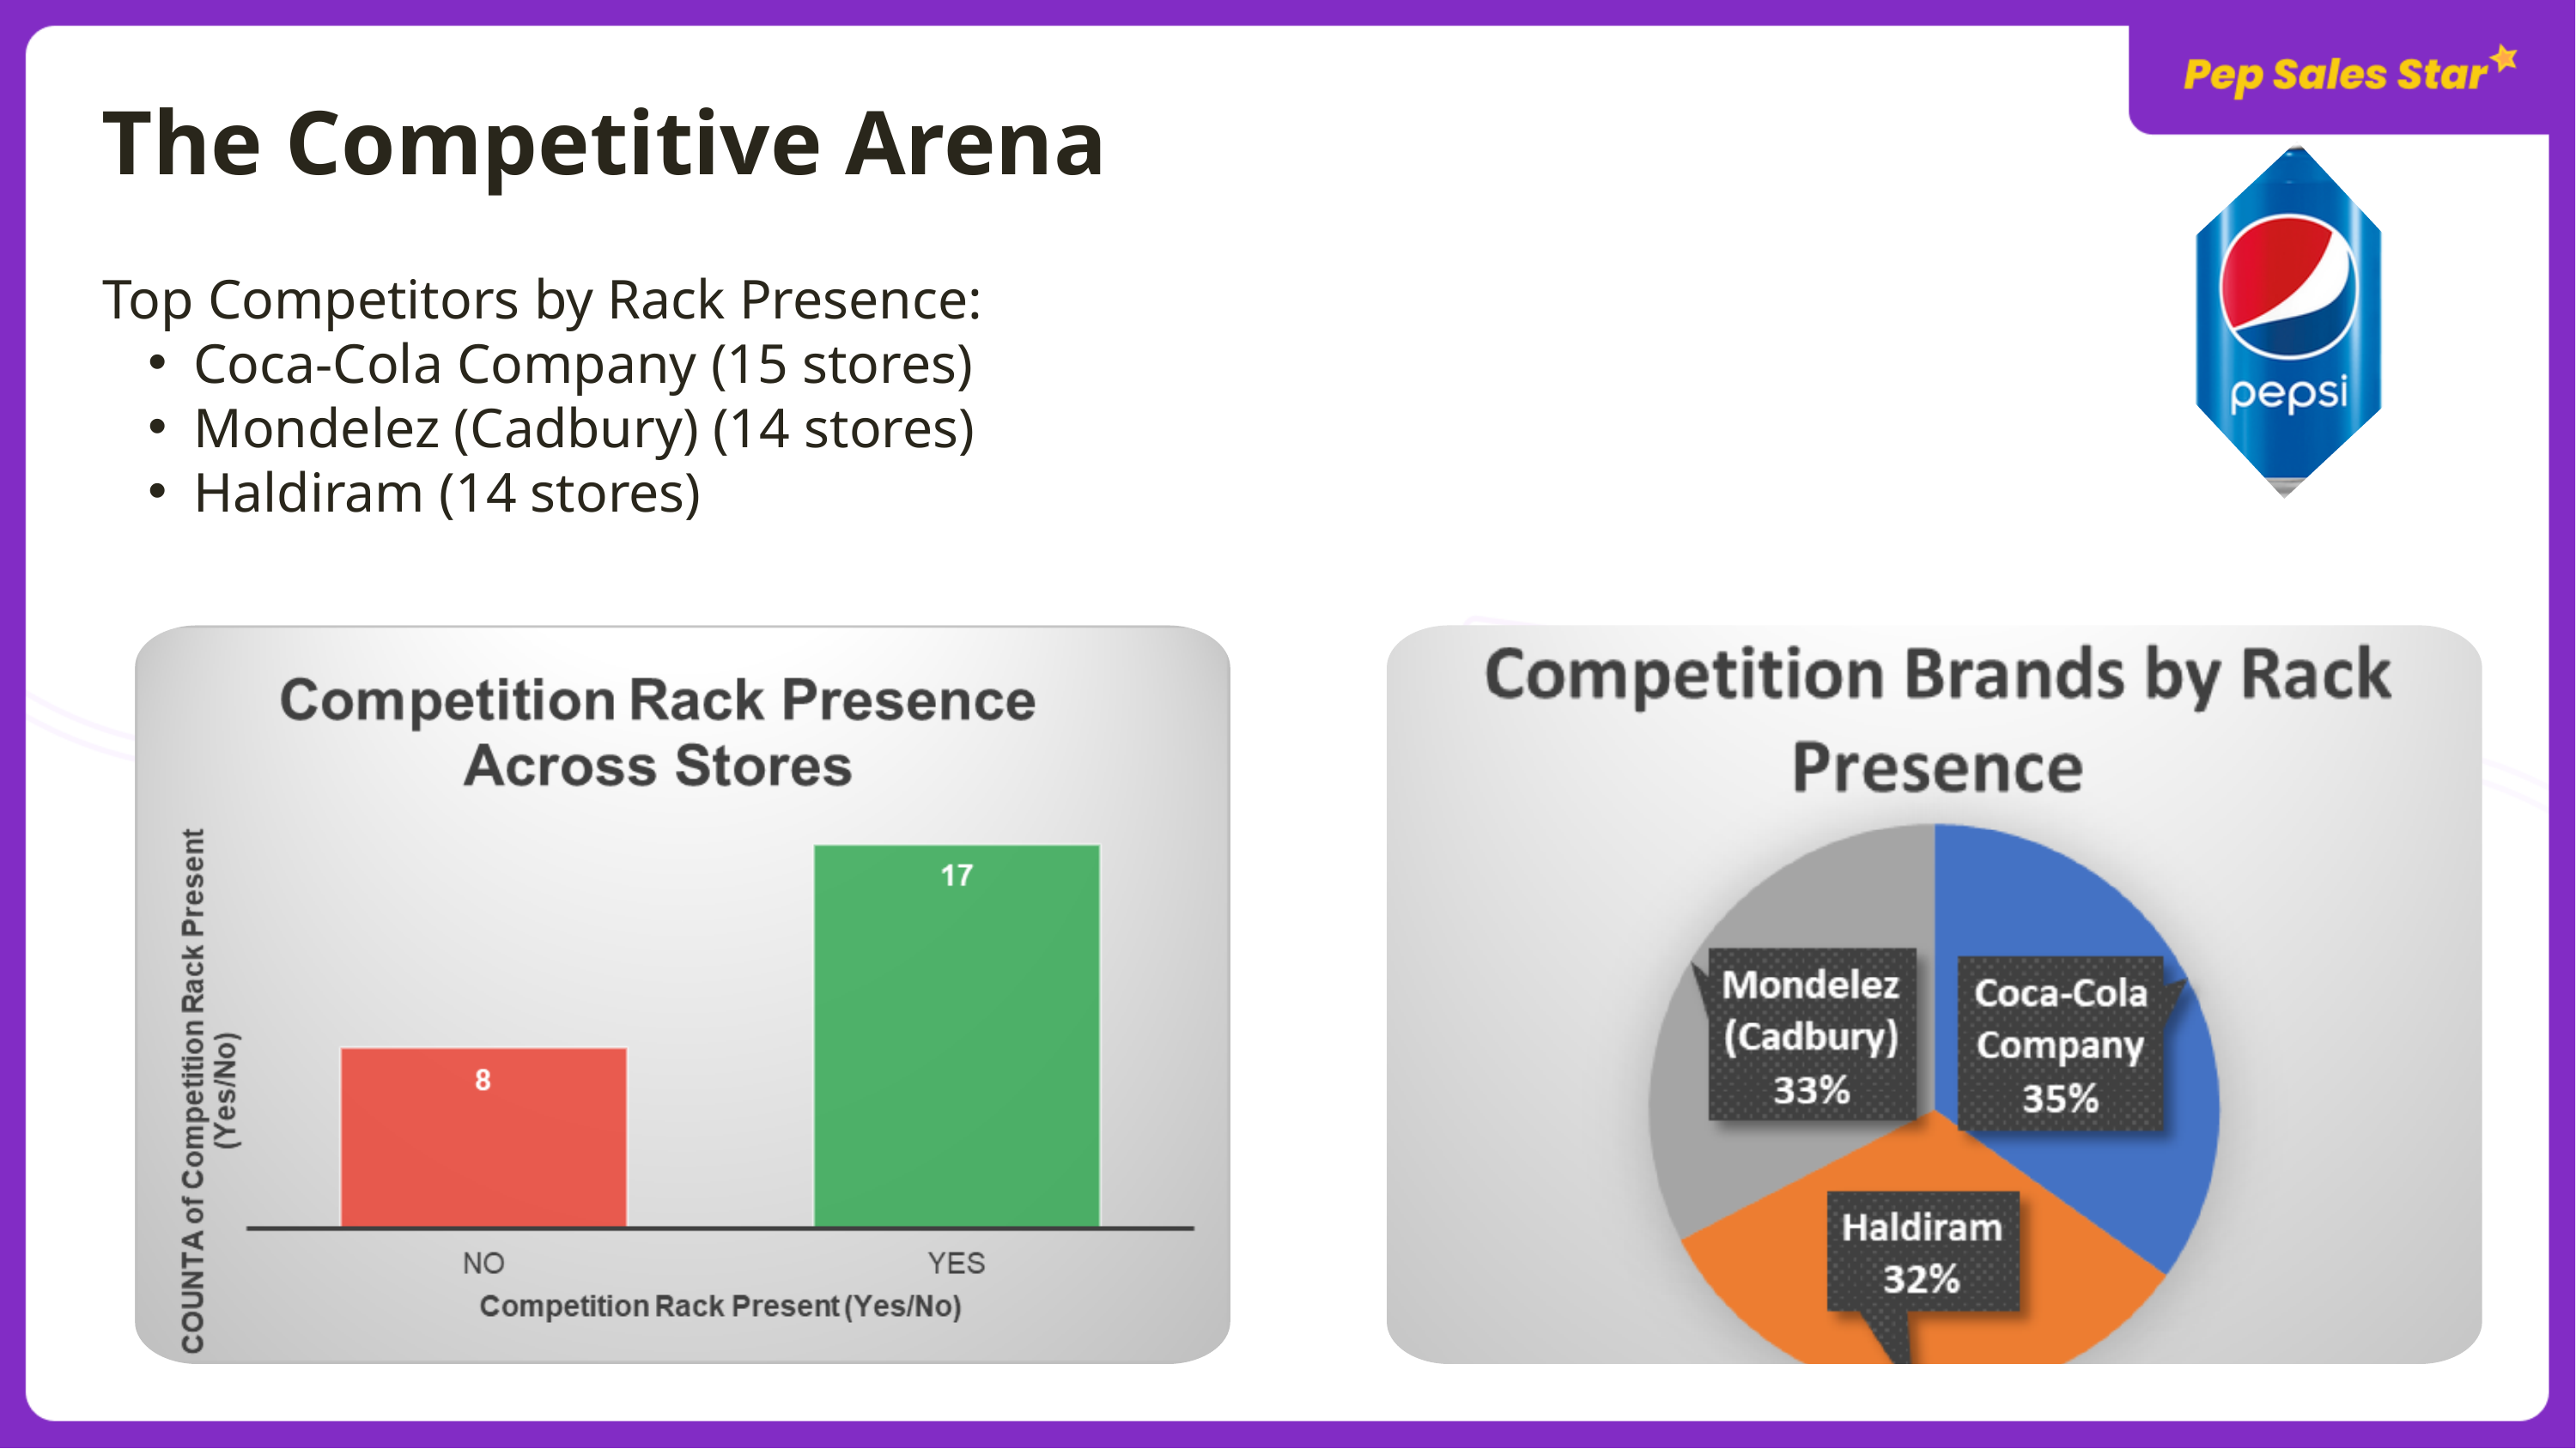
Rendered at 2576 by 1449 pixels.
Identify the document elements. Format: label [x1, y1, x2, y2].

text_box [2164, 193, 2418, 447]
text_box [134, 625, 1230, 1365]
text_box [0, 0, 2576, 1449]
text_box [1386, 625, 2482, 1365]
